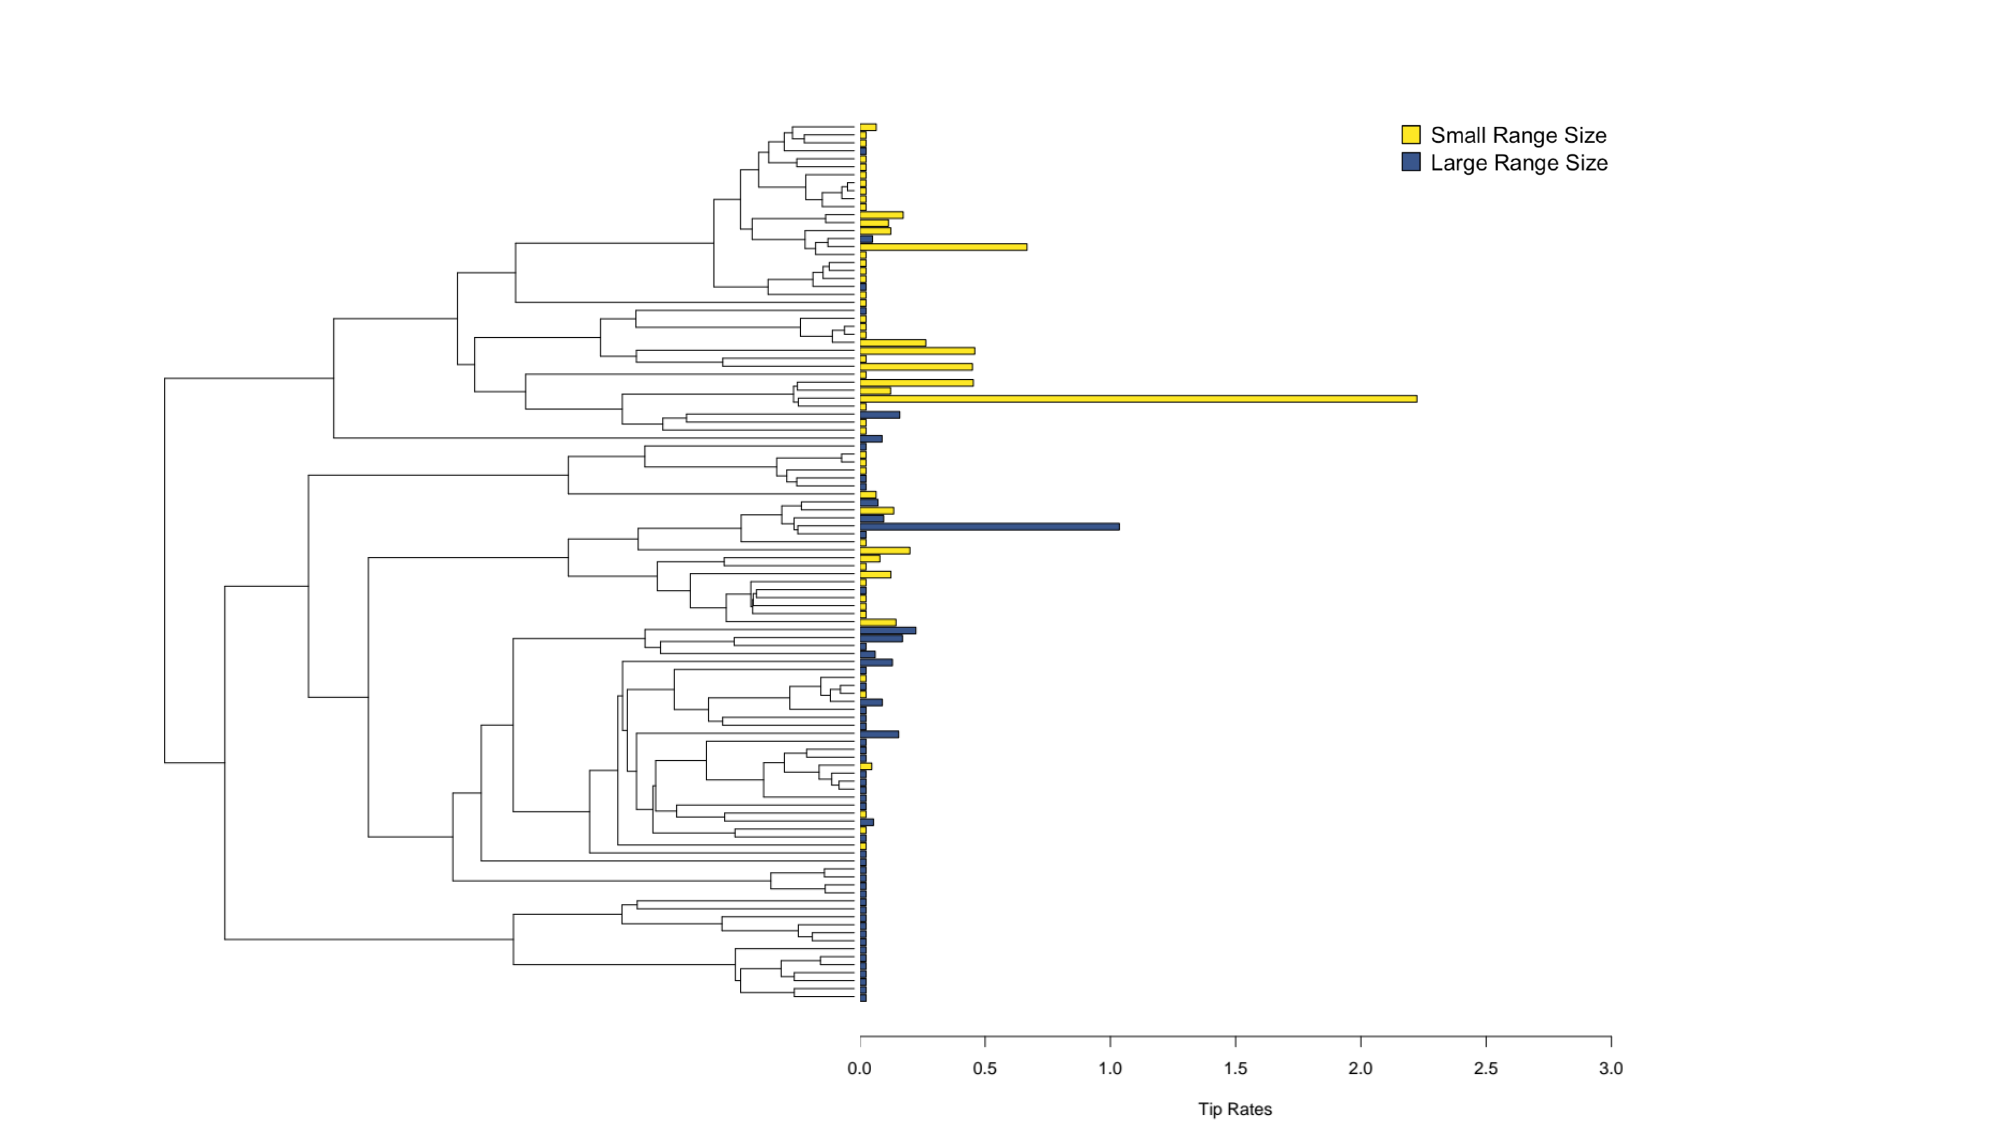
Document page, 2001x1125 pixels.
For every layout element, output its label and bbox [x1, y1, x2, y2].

picture [53, 8, 1688, 1122]
